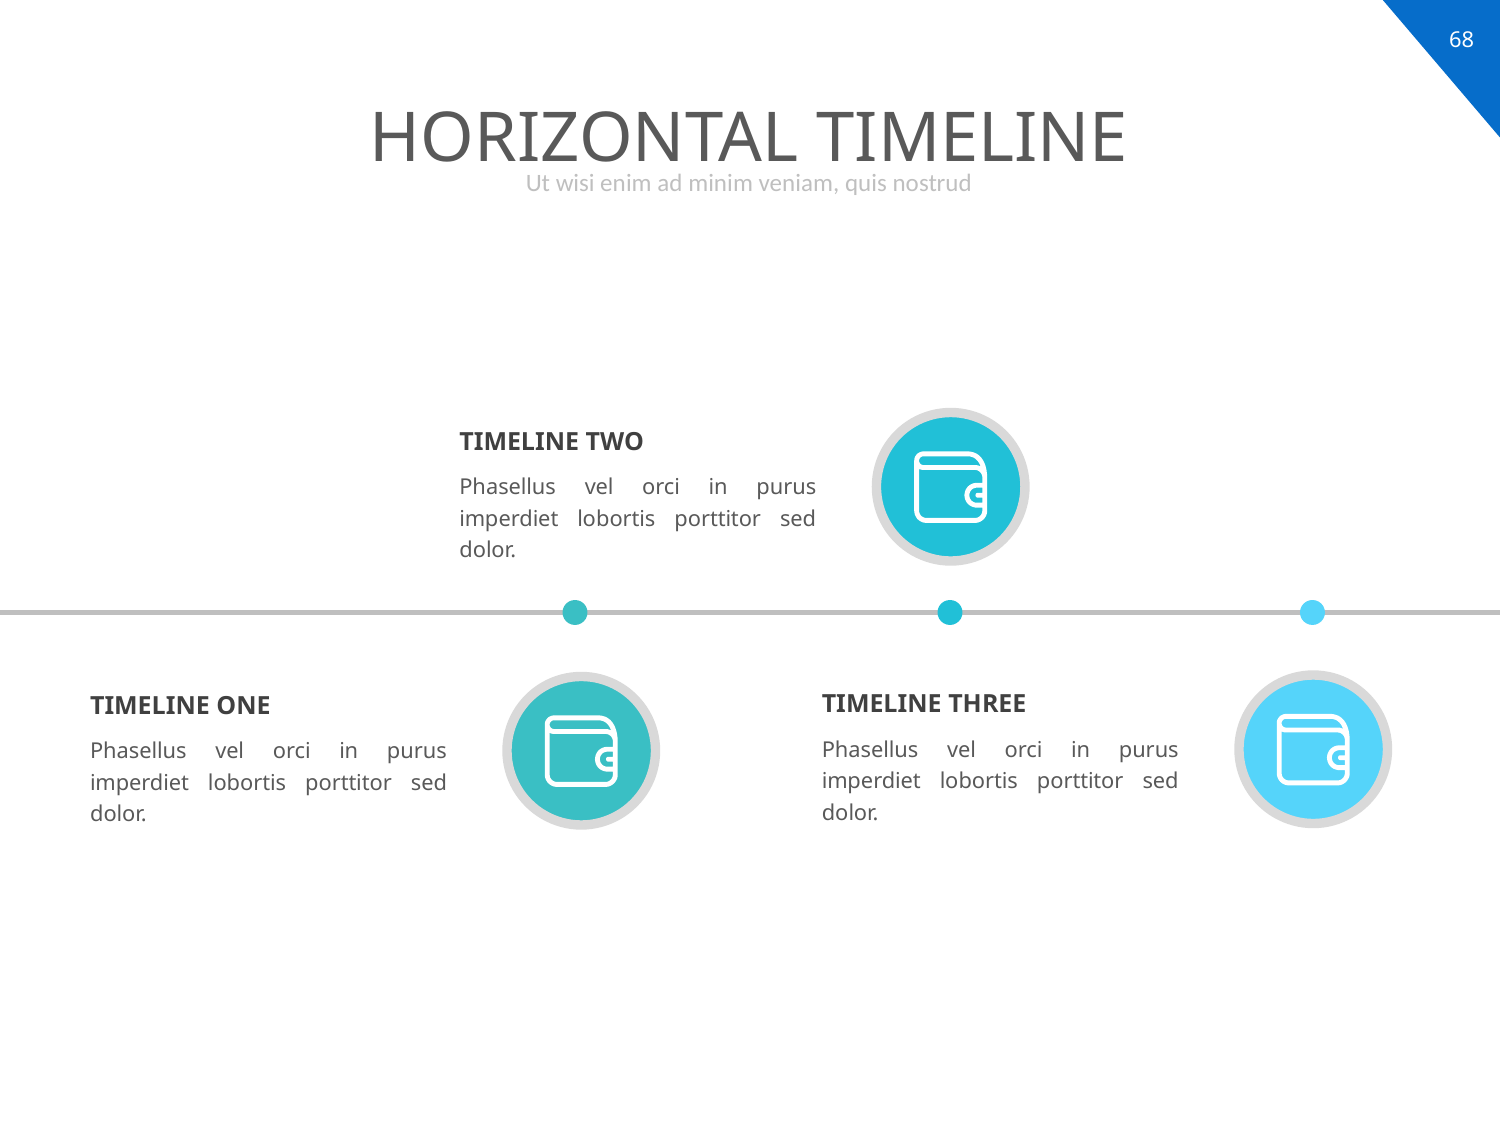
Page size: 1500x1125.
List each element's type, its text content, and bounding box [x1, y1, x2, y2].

text_box [914, 451, 988, 523]
text_box [875, 411, 1026, 562]
text_box [544, 715, 618, 787]
text_box [561, 613, 589, 627]
text_box Phasellus vel orci in purus imperdiet lobortis porttitor sed dolor. [74, 724, 463, 812]
text_box [936, 613, 964, 627]
text_box [936, 598, 964, 612]
title HORIZONTAL TIMELINE [84, 95, 1414, 205]
text_box TIMELINE THREE [806, 680, 1195, 721]
text_box TIMELINE ONE [74, 681, 463, 723]
text_box TIMELINE TWO [444, 417, 832, 459]
text_box [1238, 674, 1389, 825]
list Ut wisi enim ad minim veniam, quis nostrud [209, 163, 1290, 204]
text_box [506, 675, 657, 826]
text_box Phasellus vel orci in purus imperdiet lobortis porttitor sed dolor. [806, 722, 1195, 811]
text_box Phasellus vel orci in purus imperdiet lobortis porttitor sed dolor. [444, 460, 832, 548]
text_box [561, 598, 589, 612]
text_box [1276, 713, 1350, 786]
text_box [1299, 613, 1326, 627]
text_box [1298, 598, 1326, 612]
